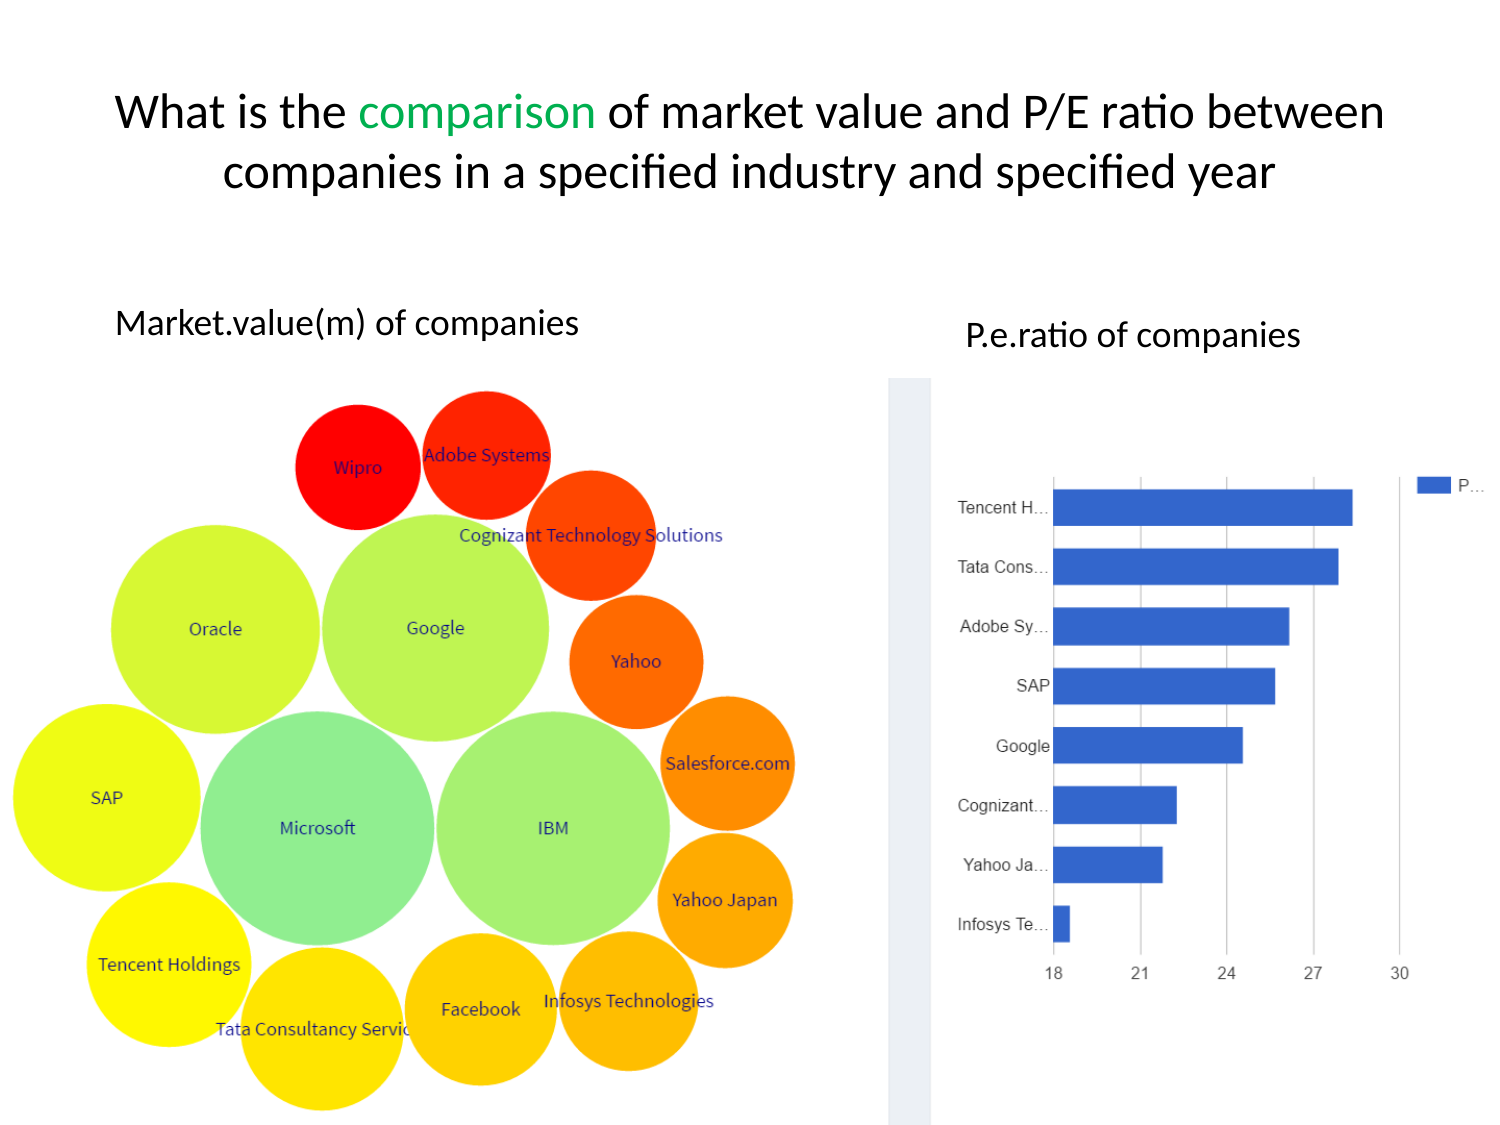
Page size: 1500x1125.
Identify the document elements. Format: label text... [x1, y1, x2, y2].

picture [3, 377, 1500, 1125]
title What is the comparison of market value and P/E ratio between companies in a specified industry and specified year [75, 45, 1425, 233]
text_box Market.value(m) of companies [100, 290, 691, 351]
text_box P.e.ratio of companies [950, 302, 1388, 363]
